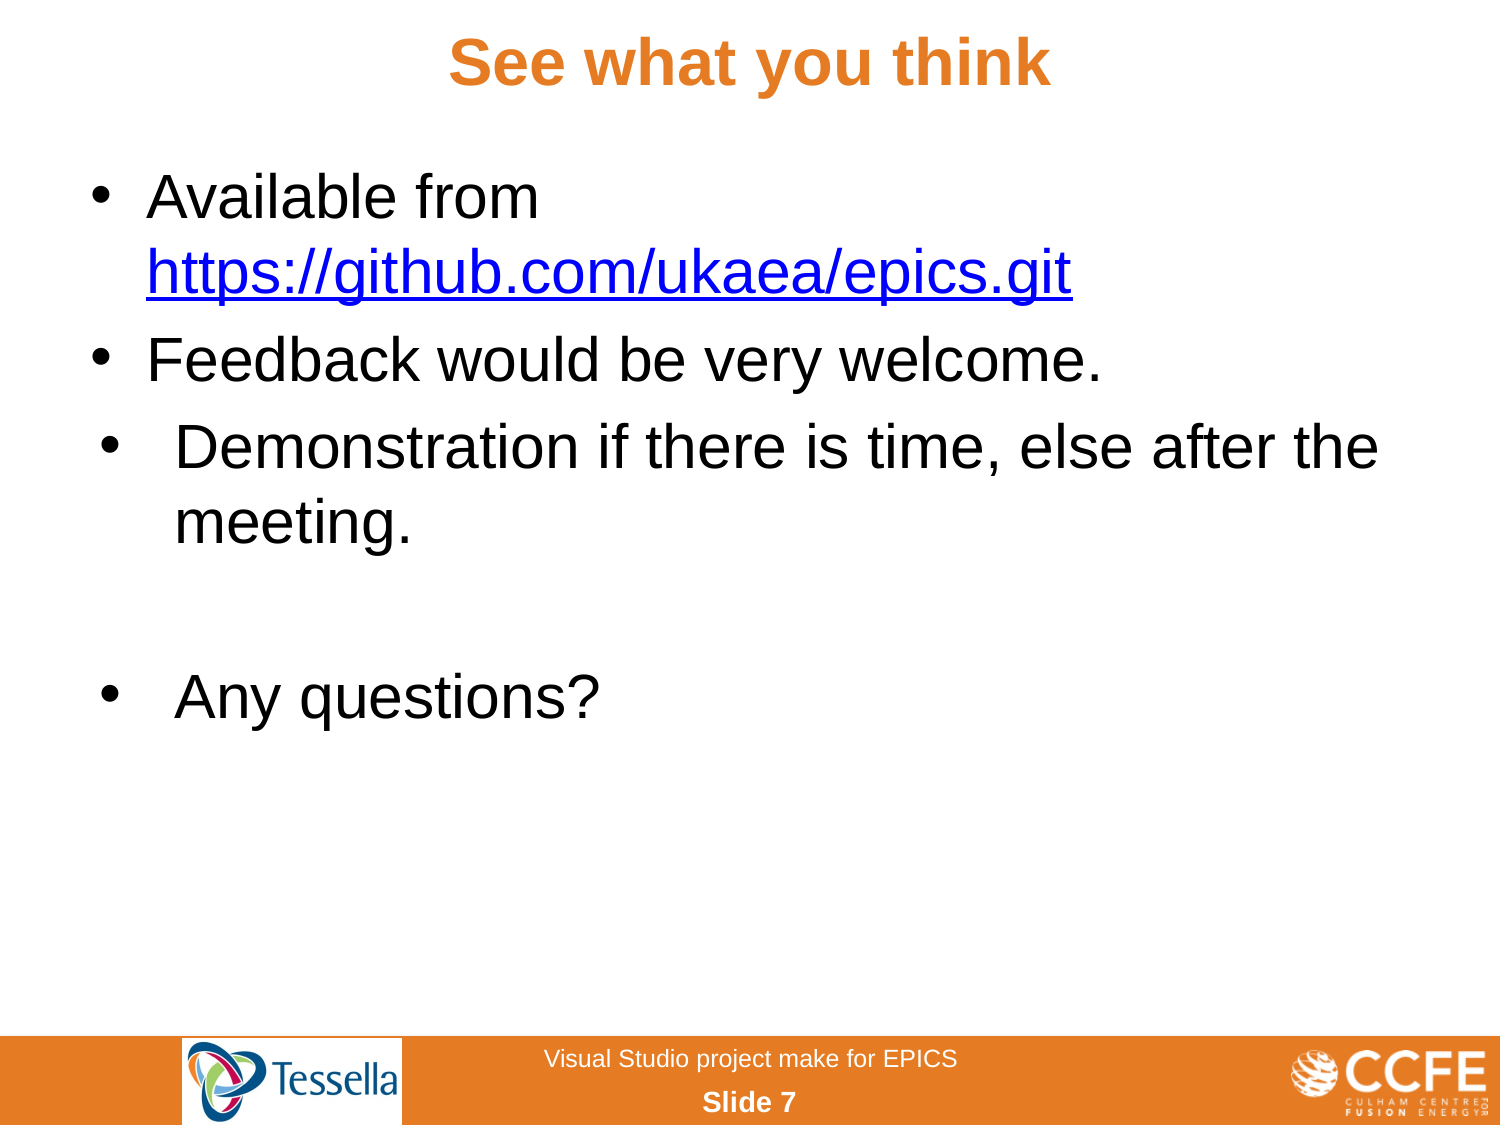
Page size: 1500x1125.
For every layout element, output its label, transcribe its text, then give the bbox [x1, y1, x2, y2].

list Available from https://github.com/ukaea/epics.git Feedback would be very welcome. Demonstration if there is time, else after the meeting. Any questions? [75, 148, 1425, 1005]
title See what you think [0, 0, 1500, 119]
slide_number Slide 6 [574, 1077, 925, 1125]
picture [1291, 1050, 1488, 1116]
picture [181, 1038, 402, 1125]
footer Visual Studio project make for EPICS [402, 1038, 1282, 1077]
